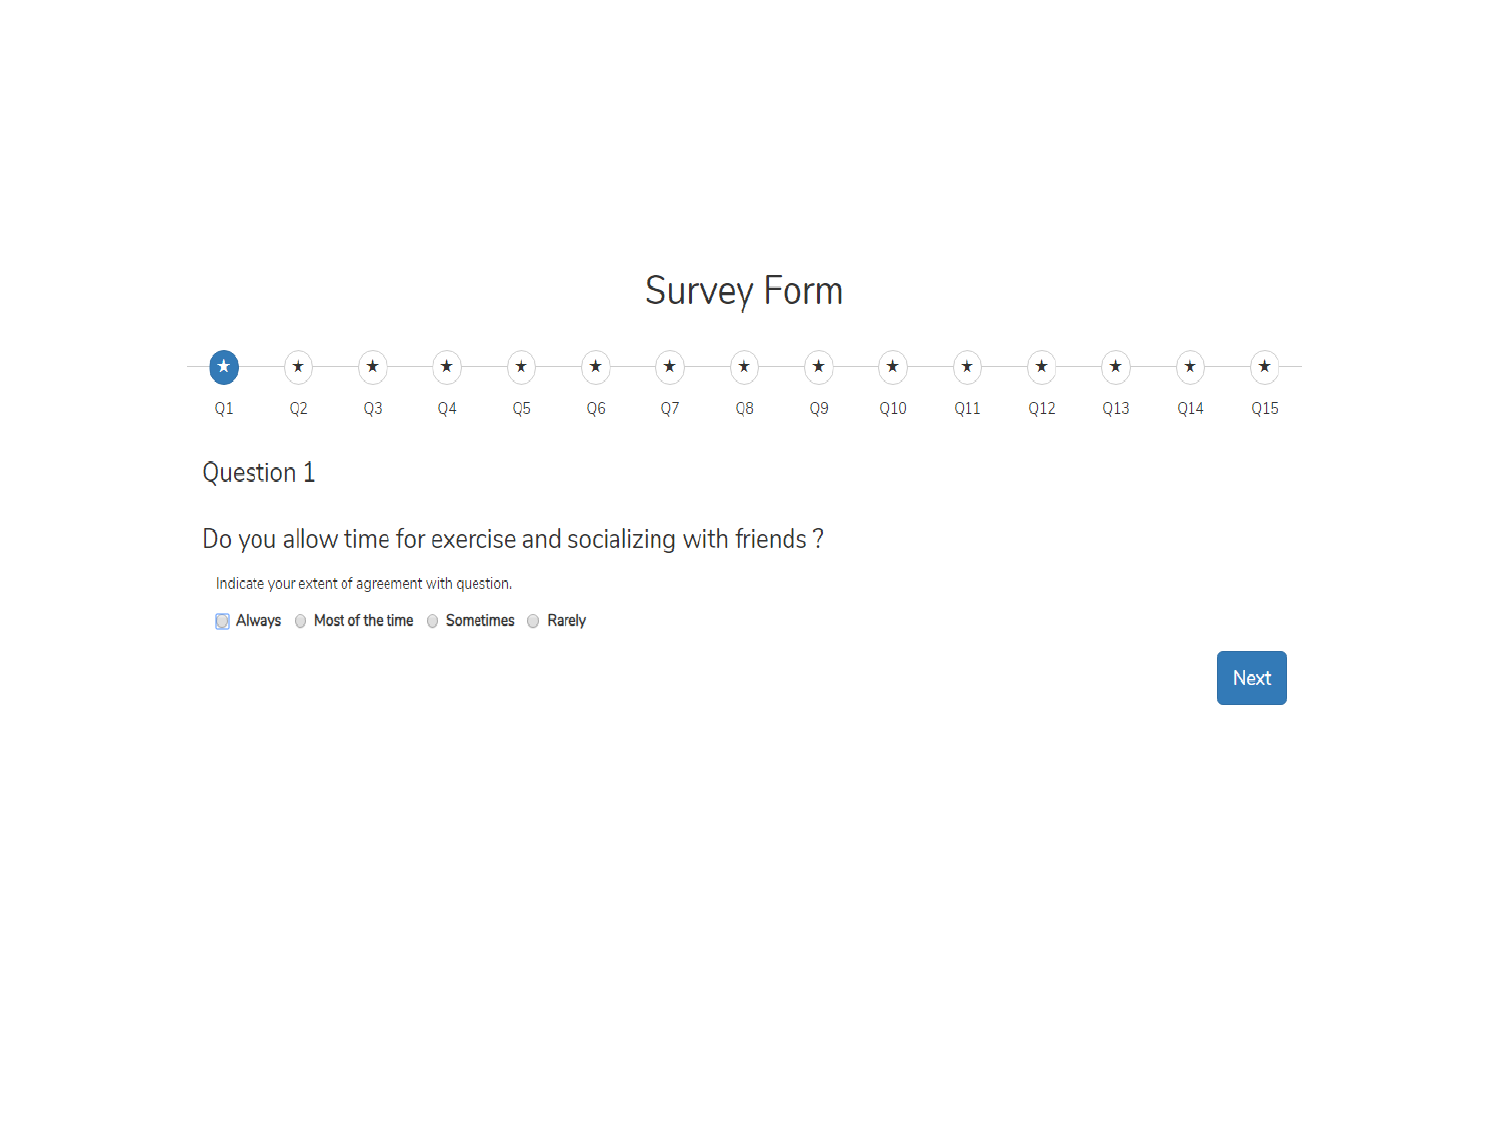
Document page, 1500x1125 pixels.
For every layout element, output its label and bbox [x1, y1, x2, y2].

picture [76, 195, 1412, 965]
